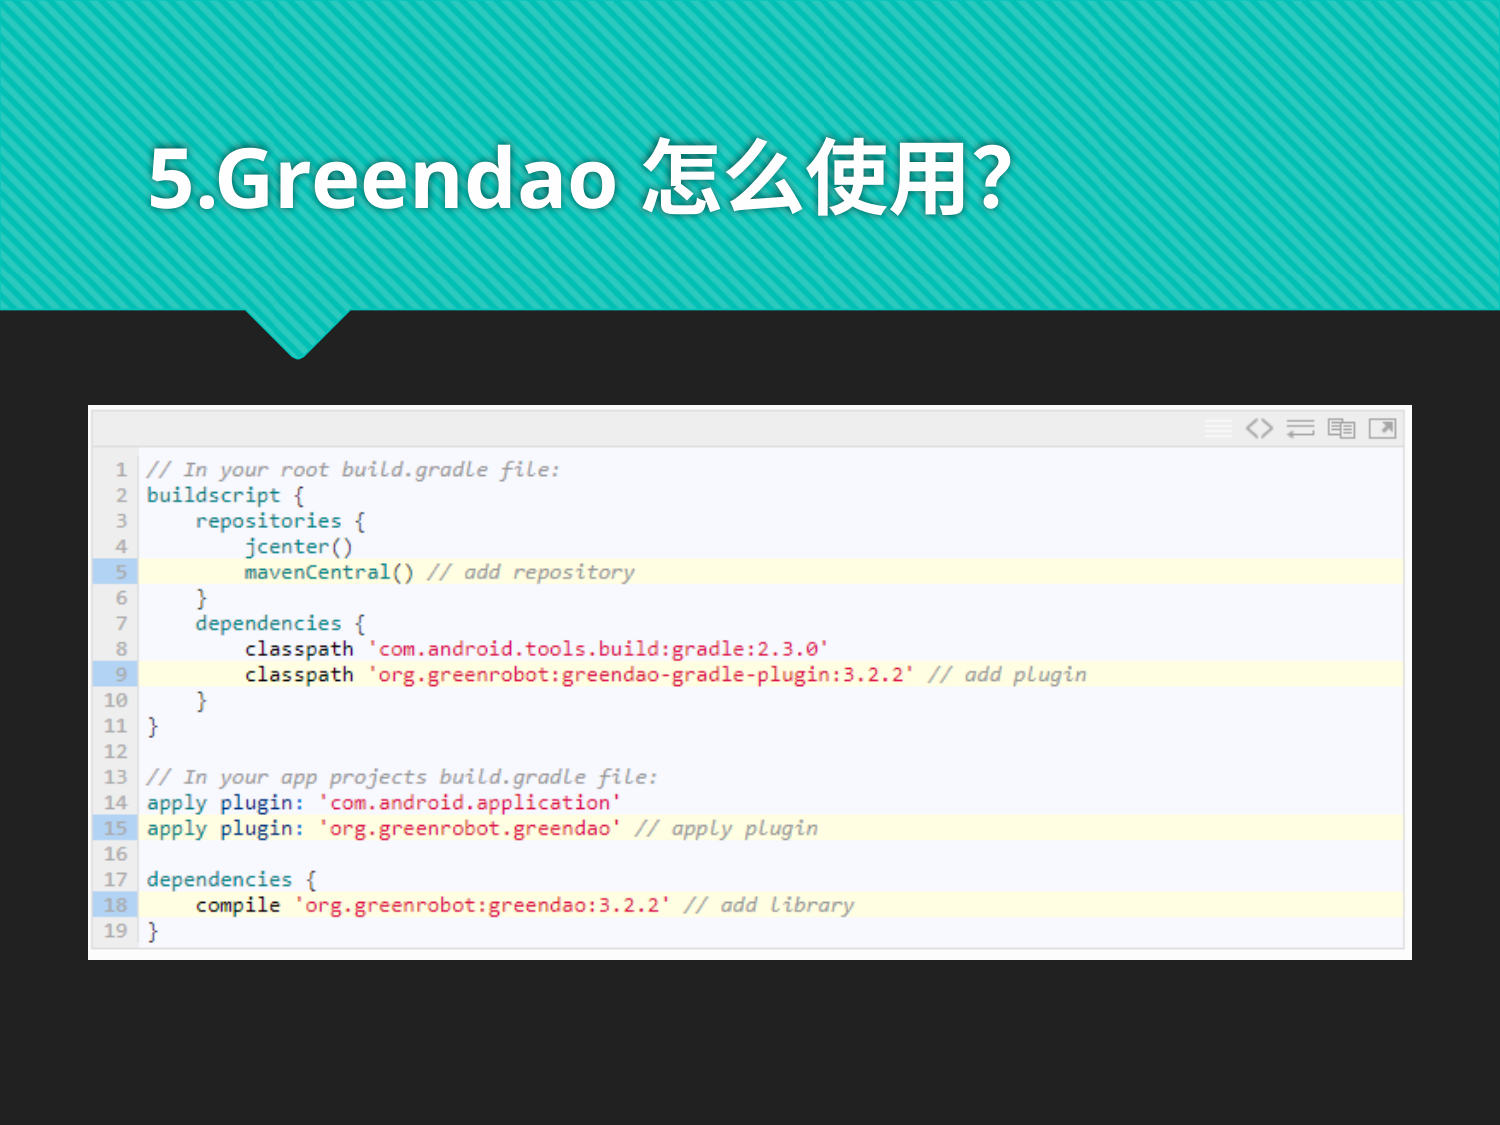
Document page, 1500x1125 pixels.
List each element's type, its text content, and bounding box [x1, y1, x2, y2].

picture [88, 404, 1412, 961]
title 5.Greendao怎么使用？ [132, 73, 1368, 233]
